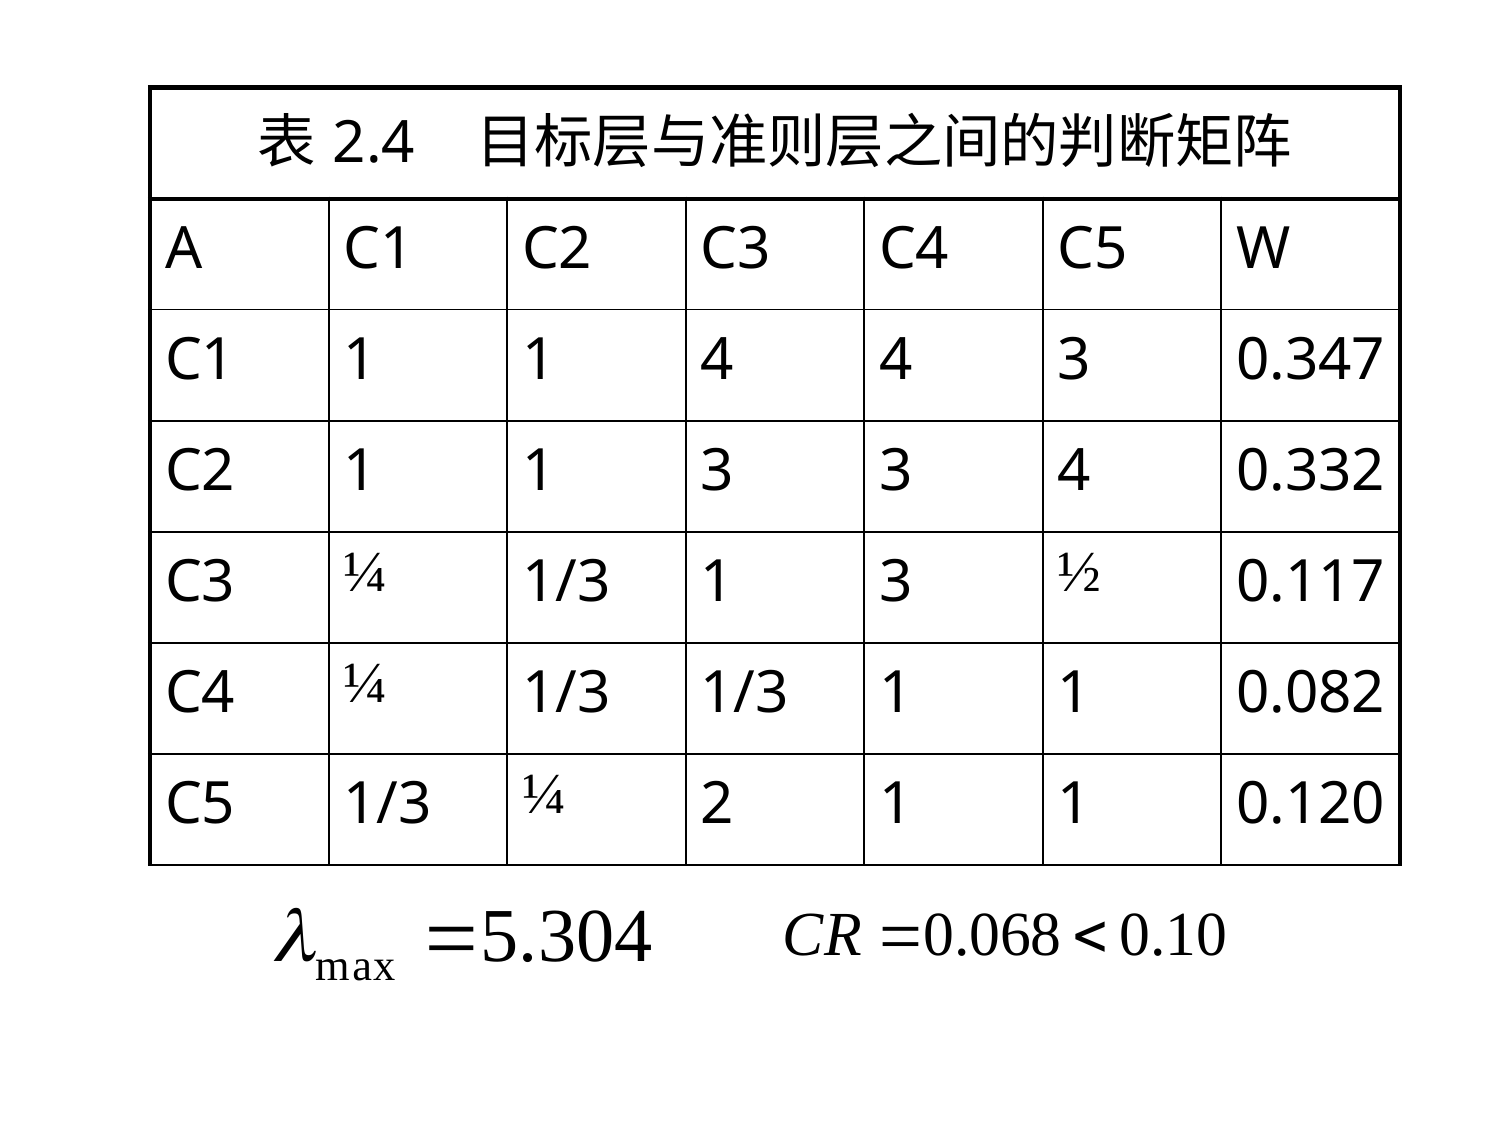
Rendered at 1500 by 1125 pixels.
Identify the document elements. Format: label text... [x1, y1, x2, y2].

table_cell 0.082 [1222, 644, 1398, 753]
table_cell C4 [865, 201, 1042, 309]
table_cell 1/3 [508, 533, 685, 642]
table_cell 3 [1044, 310, 1220, 420]
table_cell C4 [152, 644, 328, 753]
table_cell C3 [152, 533, 328, 642]
table_cell 1 [865, 644, 1042, 753]
table_cell 1/3 [687, 644, 863, 753]
table_cell 1 [508, 422, 685, 531]
table_cell 3 [687, 422, 863, 531]
table_cell 3 [865, 422, 1042, 531]
table_cell 4 [1044, 422, 1220, 531]
table_cell C2 [152, 422, 328, 531]
table_cell C1 [152, 310, 328, 420]
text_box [774, 897, 1238, 972]
table_cell W [1222, 201, 1398, 309]
table_cell 1 [330, 310, 506, 420]
table_cell C5 [1044, 201, 1220, 309]
table_cell ¼ [508, 755, 685, 864]
table_cell 1 [687, 533, 863, 642]
table_cell 4 [687, 310, 863, 420]
table_cell ½ [1044, 533, 1220, 642]
table_cell 0.117 [1222, 533, 1398, 642]
table_cell 0.347 [1222, 310, 1398, 420]
table_cell 1 [1044, 755, 1220, 864]
table_cell 1 [508, 310, 685, 420]
table_cell C3 [687, 201, 863, 309]
table_cell 1/3 [330, 755, 506, 864]
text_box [262, 884, 663, 1000]
table_cell 0.332 [1222, 422, 1398, 531]
table_cell 0.120 [1222, 755, 1398, 864]
table_cell C5 [152, 755, 328, 864]
table_cell 1 [1044, 644, 1220, 753]
table_cell ¼ [330, 533, 506, 642]
table_cell 2 [687, 755, 863, 864]
table_cell ¼ [330, 644, 506, 753]
table_cell 1 [865, 755, 1042, 864]
table_cell C2 [508, 201, 685, 309]
table_cell 1 [330, 422, 506, 531]
table_cell 1/3 [508, 644, 685, 753]
table_cell 3 [865, 533, 1042, 642]
table_cell 4 [865, 310, 1042, 420]
table_cell A [152, 201, 328, 309]
table_header 表2.4 目标层与准则层之间的判断矩阵 [152, 90, 1398, 197]
table_cell C1 [330, 201, 506, 309]
